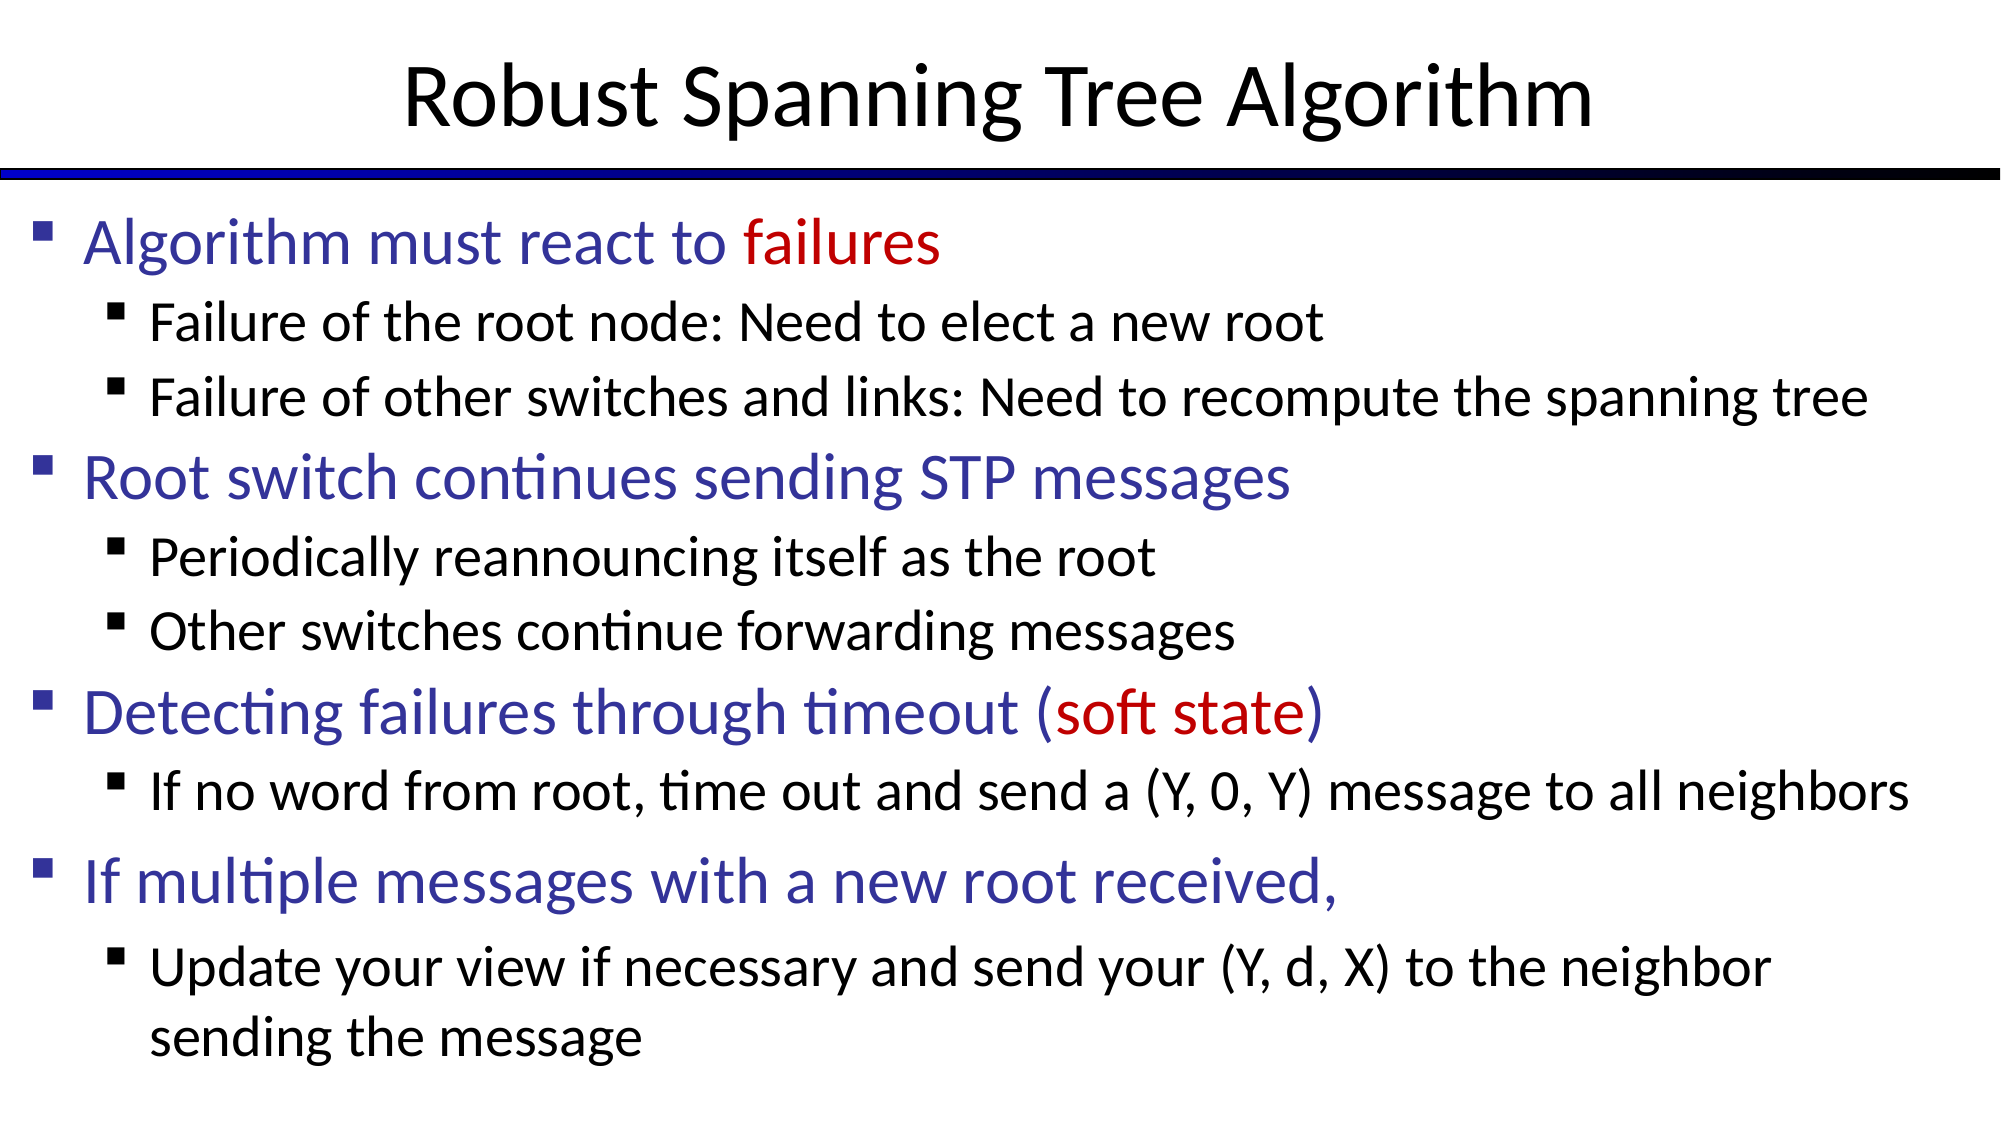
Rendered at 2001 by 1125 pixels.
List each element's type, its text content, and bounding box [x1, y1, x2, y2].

list Algorithm must react to failures Failure of the root node: Need to elect a new root Failure of other switches and links: Need to recompute the spanning tree Root switch continues sending STP messages Periodically reannouncing itself as the root Other switches continue forwarding messages Detecting failures through timeout (soft state) If no word from root, time out and send a (Y, 0, Y) message to all neighbors If multiple messages with a new root received, Update your view if necessary and send your (Y, d, X) to the neighbor sending the message [12, 199, 1976, 1101]
title Robust Spanning Tree Algorithm [0, 0, 2000, 184]
